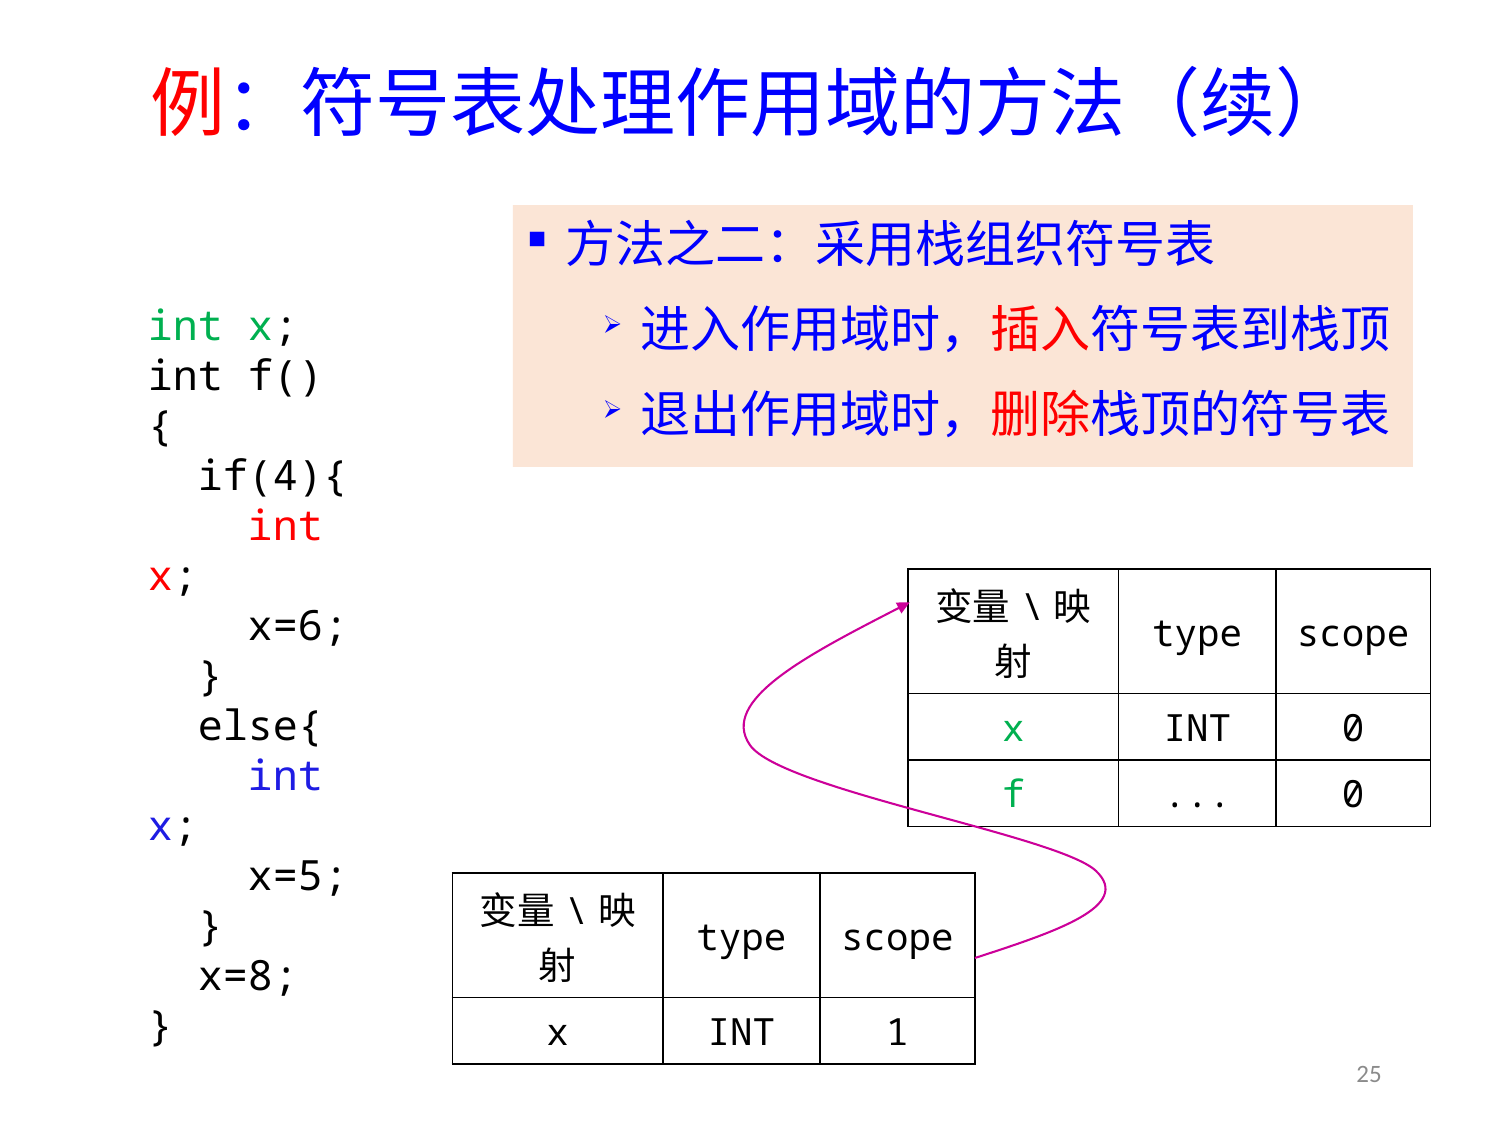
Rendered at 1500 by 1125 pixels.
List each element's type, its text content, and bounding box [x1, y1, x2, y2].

table_cell INT [664, 998, 819, 1063]
table_header type [1119, 570, 1275, 693]
table_cell ... [1119, 761, 1275, 826]
table_cell f [909, 810, 950, 826]
title 例：符号表处理作用域的方法（续） [102, 42, 1398, 170]
table_cell f [939, 761, 1118, 826]
table_cell 0 [1277, 761, 1430, 826]
table_header 变量\映射 [453, 874, 662, 997]
table_cell x [927, 694, 1118, 759]
table_cell 0 [1277, 694, 1430, 759]
text_box int x; int f() { if(4){ int x; x=6; } else{ int x; x=5; } x=8; } [132, 330, 412, 1017]
table_header type [664, 874, 819, 997]
table_header 变量\映射 [909, 570, 1118, 693]
slide_number 25 [1059, 1042, 1397, 1103]
table_header scope [821, 874, 974, 997]
table_cell 1 [821, 998, 974, 1063]
table_cell INT [1119, 694, 1275, 759]
text_box [743, 602, 1107, 959]
table_cell x [453, 998, 662, 1063]
table_header scope [1277, 570, 1430, 693]
list 方法之二：采用栈组织符号表 进入作用域时，插入符号表到栈顶 退出作用域时，删除栈顶的符号表 [512, 204, 1414, 468]
